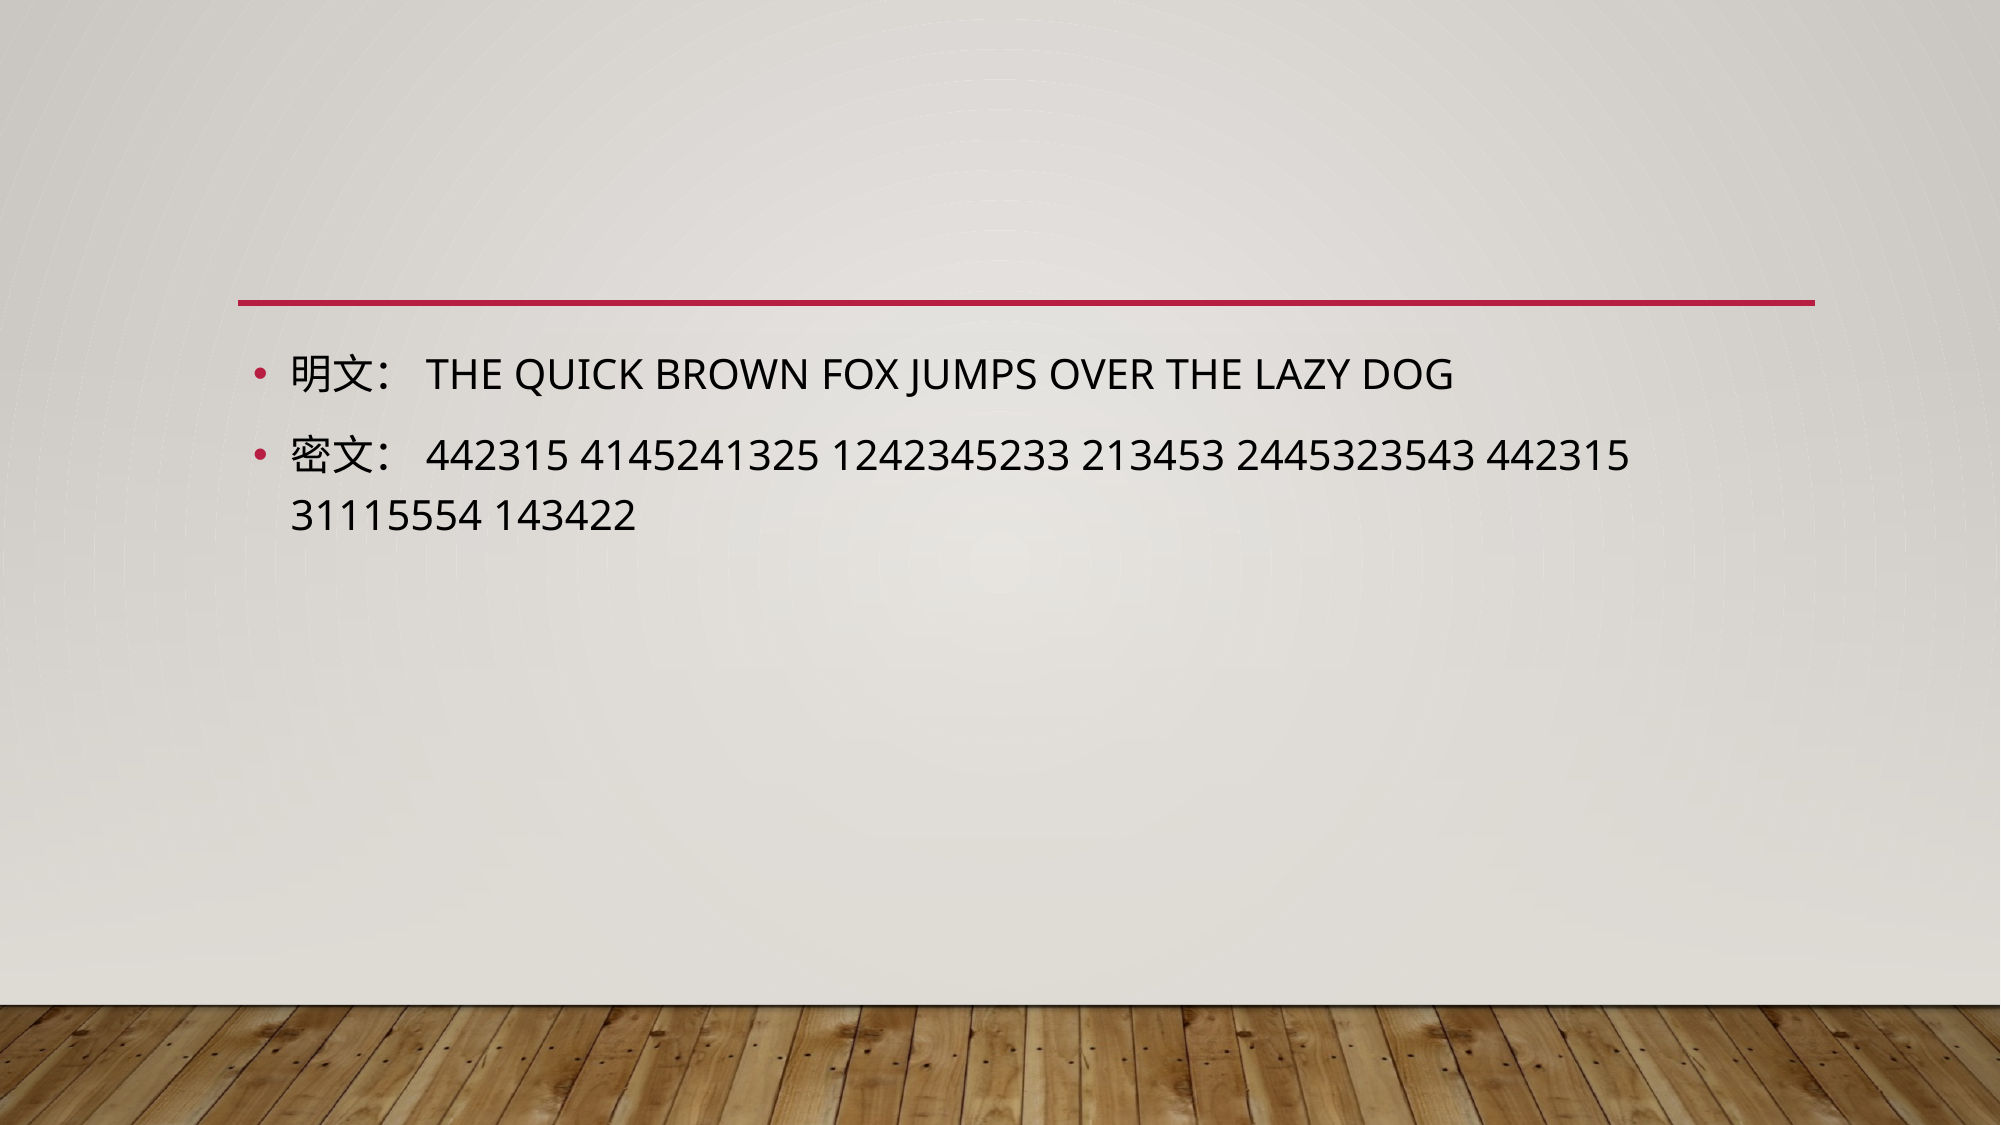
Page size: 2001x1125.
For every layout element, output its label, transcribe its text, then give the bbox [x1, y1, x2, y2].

list 明文：THE QUICK BROWN FOX JUMPS OVER THE LAZY DOG 密文：442315 4145241325 1242345233 213453 2445323543 442315 31115554 143422 [238, 330, 1814, 897]
picture [0, 1005, 2000, 1125]
